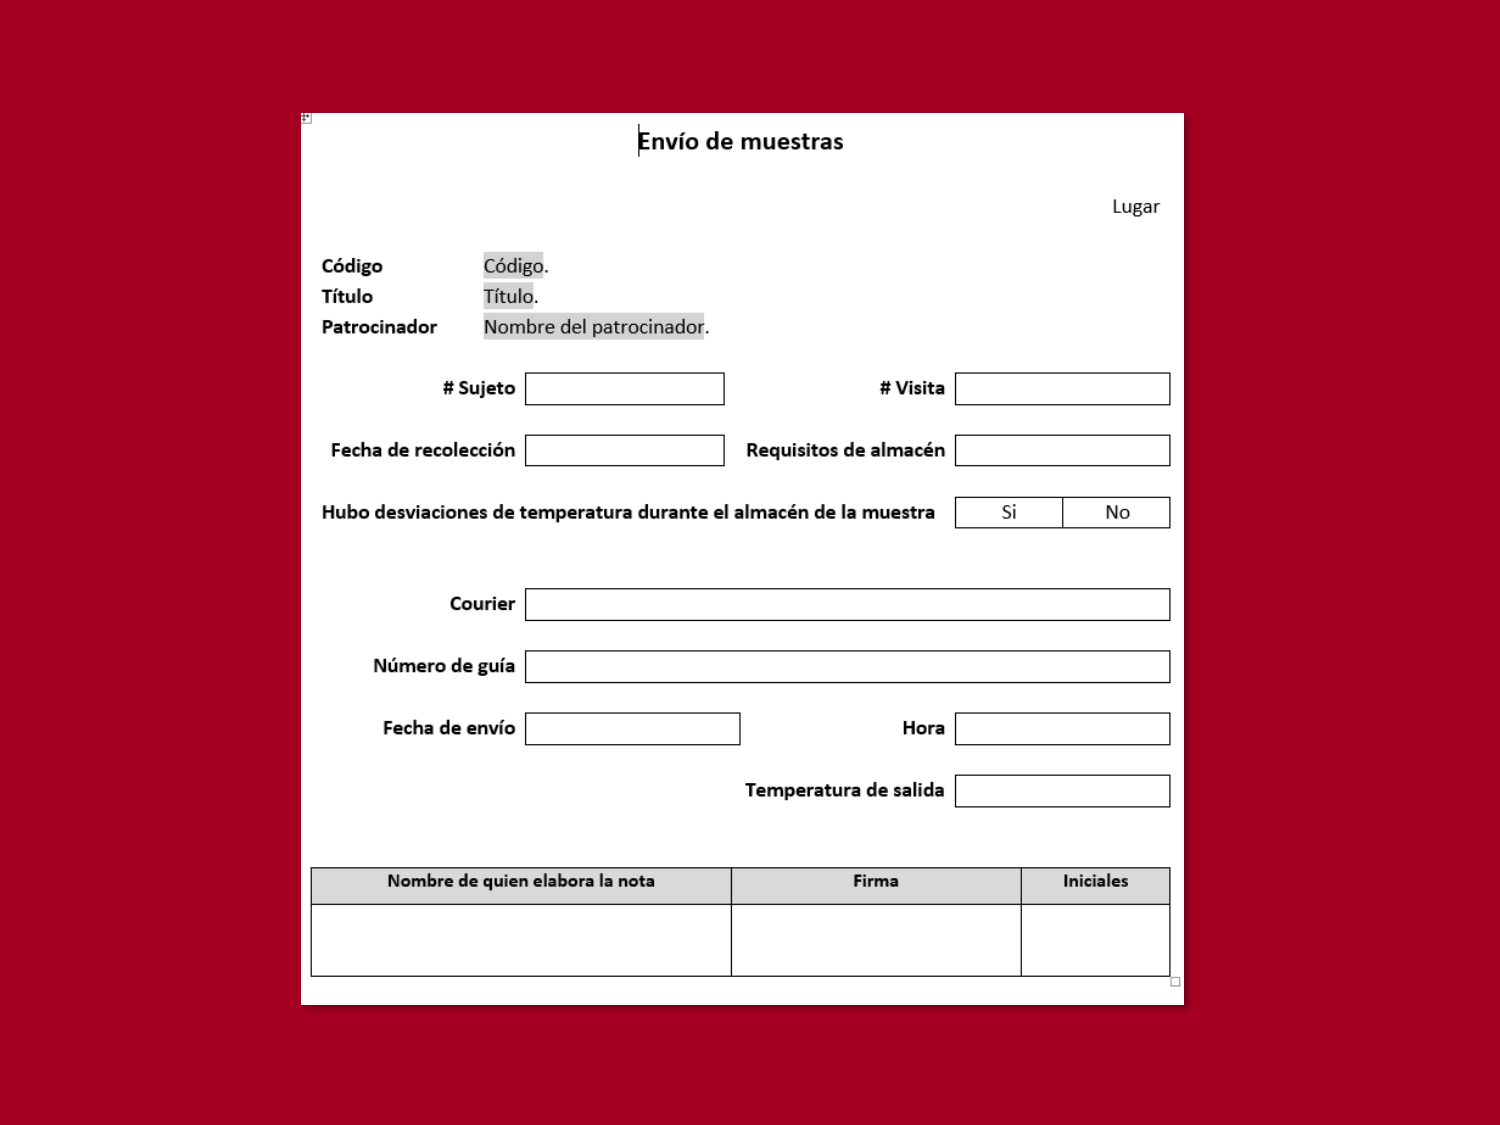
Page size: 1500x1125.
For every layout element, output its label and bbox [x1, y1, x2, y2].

picture [300, 113, 1184, 1005]
